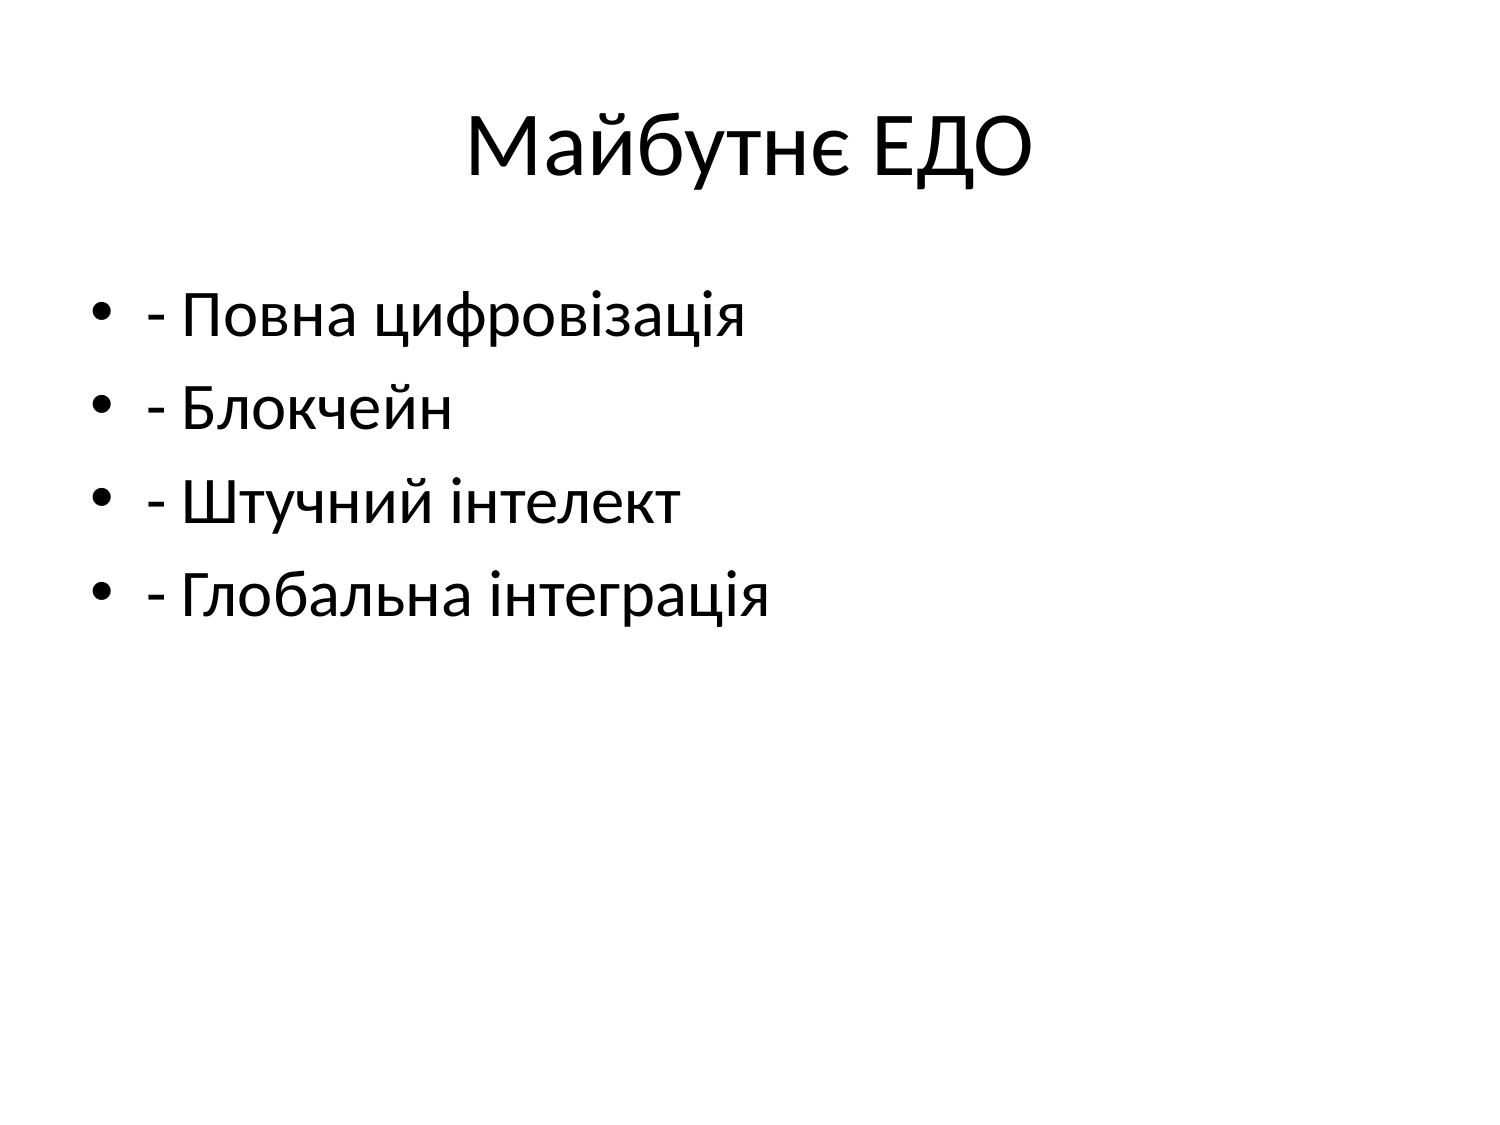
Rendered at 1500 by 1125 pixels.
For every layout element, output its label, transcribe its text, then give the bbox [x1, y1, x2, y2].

title Майбутнє ЕДО [75, 45, 1425, 233]
list - Повна цифровізація - Блокчейн - Штучний інтелект - Глобальна інтеграція [75, 262, 1425, 1005]
